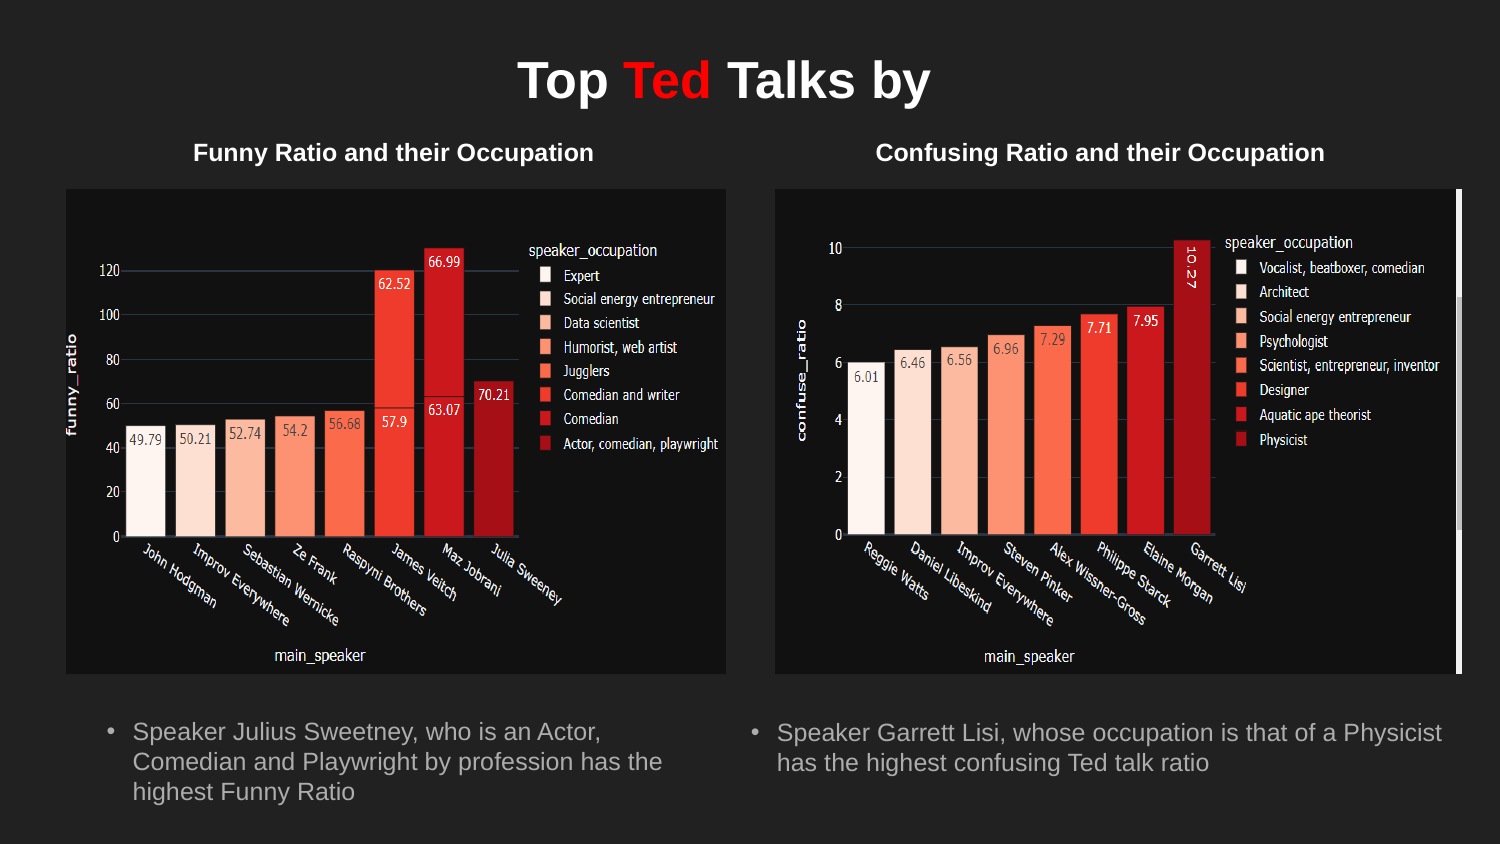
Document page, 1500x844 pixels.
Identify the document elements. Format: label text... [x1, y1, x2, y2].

picture [775, 189, 1462, 674]
list Funny Ratio and their Occupation [54, 117, 711, 175]
text_box Confusing Ratio and their Occupation [750, 117, 1429, 175]
text_box Speaker Julius Sweetney, who is an Actor, Comedian and Playwright by profession has the highest Funny Ratio [66, 708, 735, 814]
text_box Speaker Garrett Lisi, whose occupation is that of a Physicist has the highest confusing Ted talk ratio [710, 709, 1461, 785]
picture [66, 189, 726, 674]
text_box Top Ted Talks by [502, 38, 997, 117]
